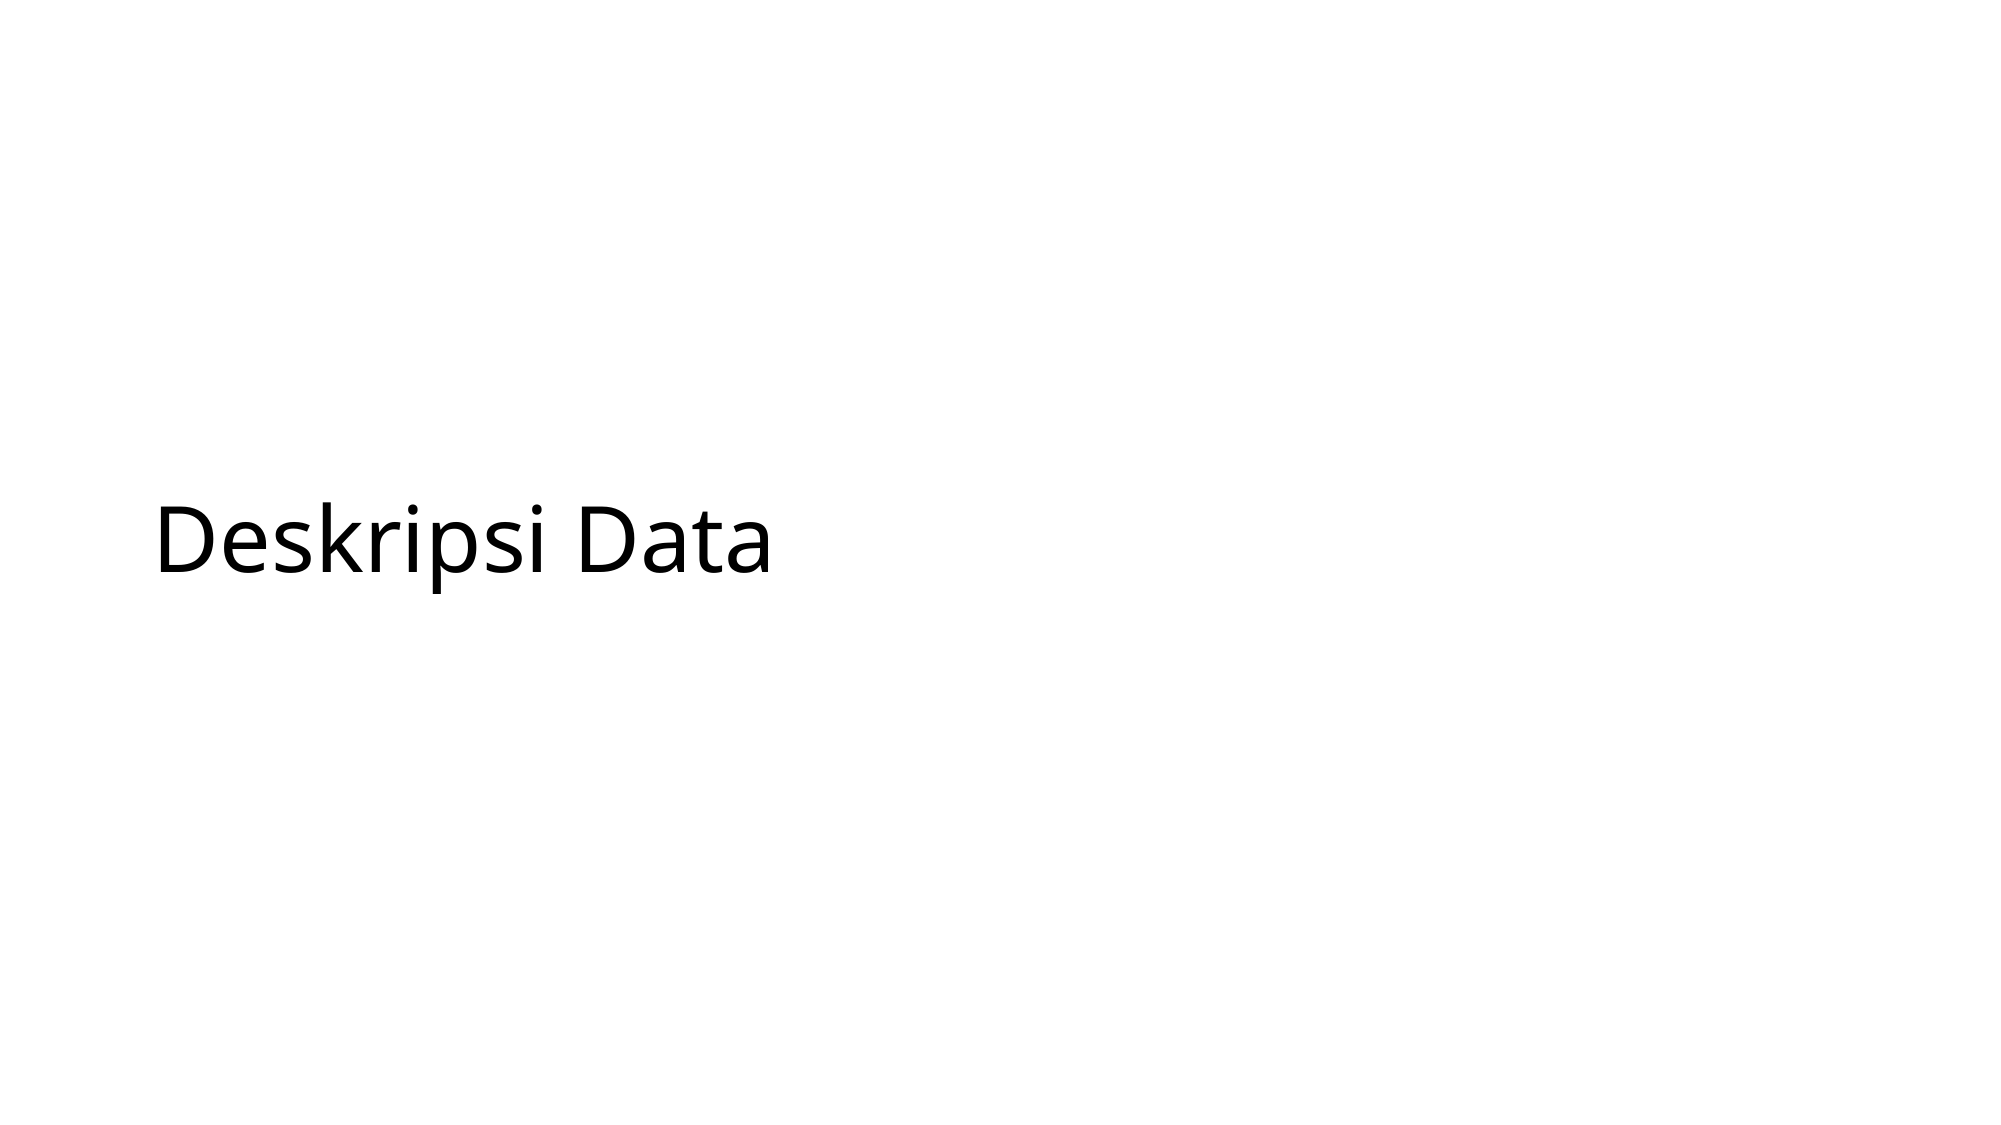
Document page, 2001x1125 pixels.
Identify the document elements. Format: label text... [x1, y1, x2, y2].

title Deskripsi Data [137, 433, 1863, 652]
